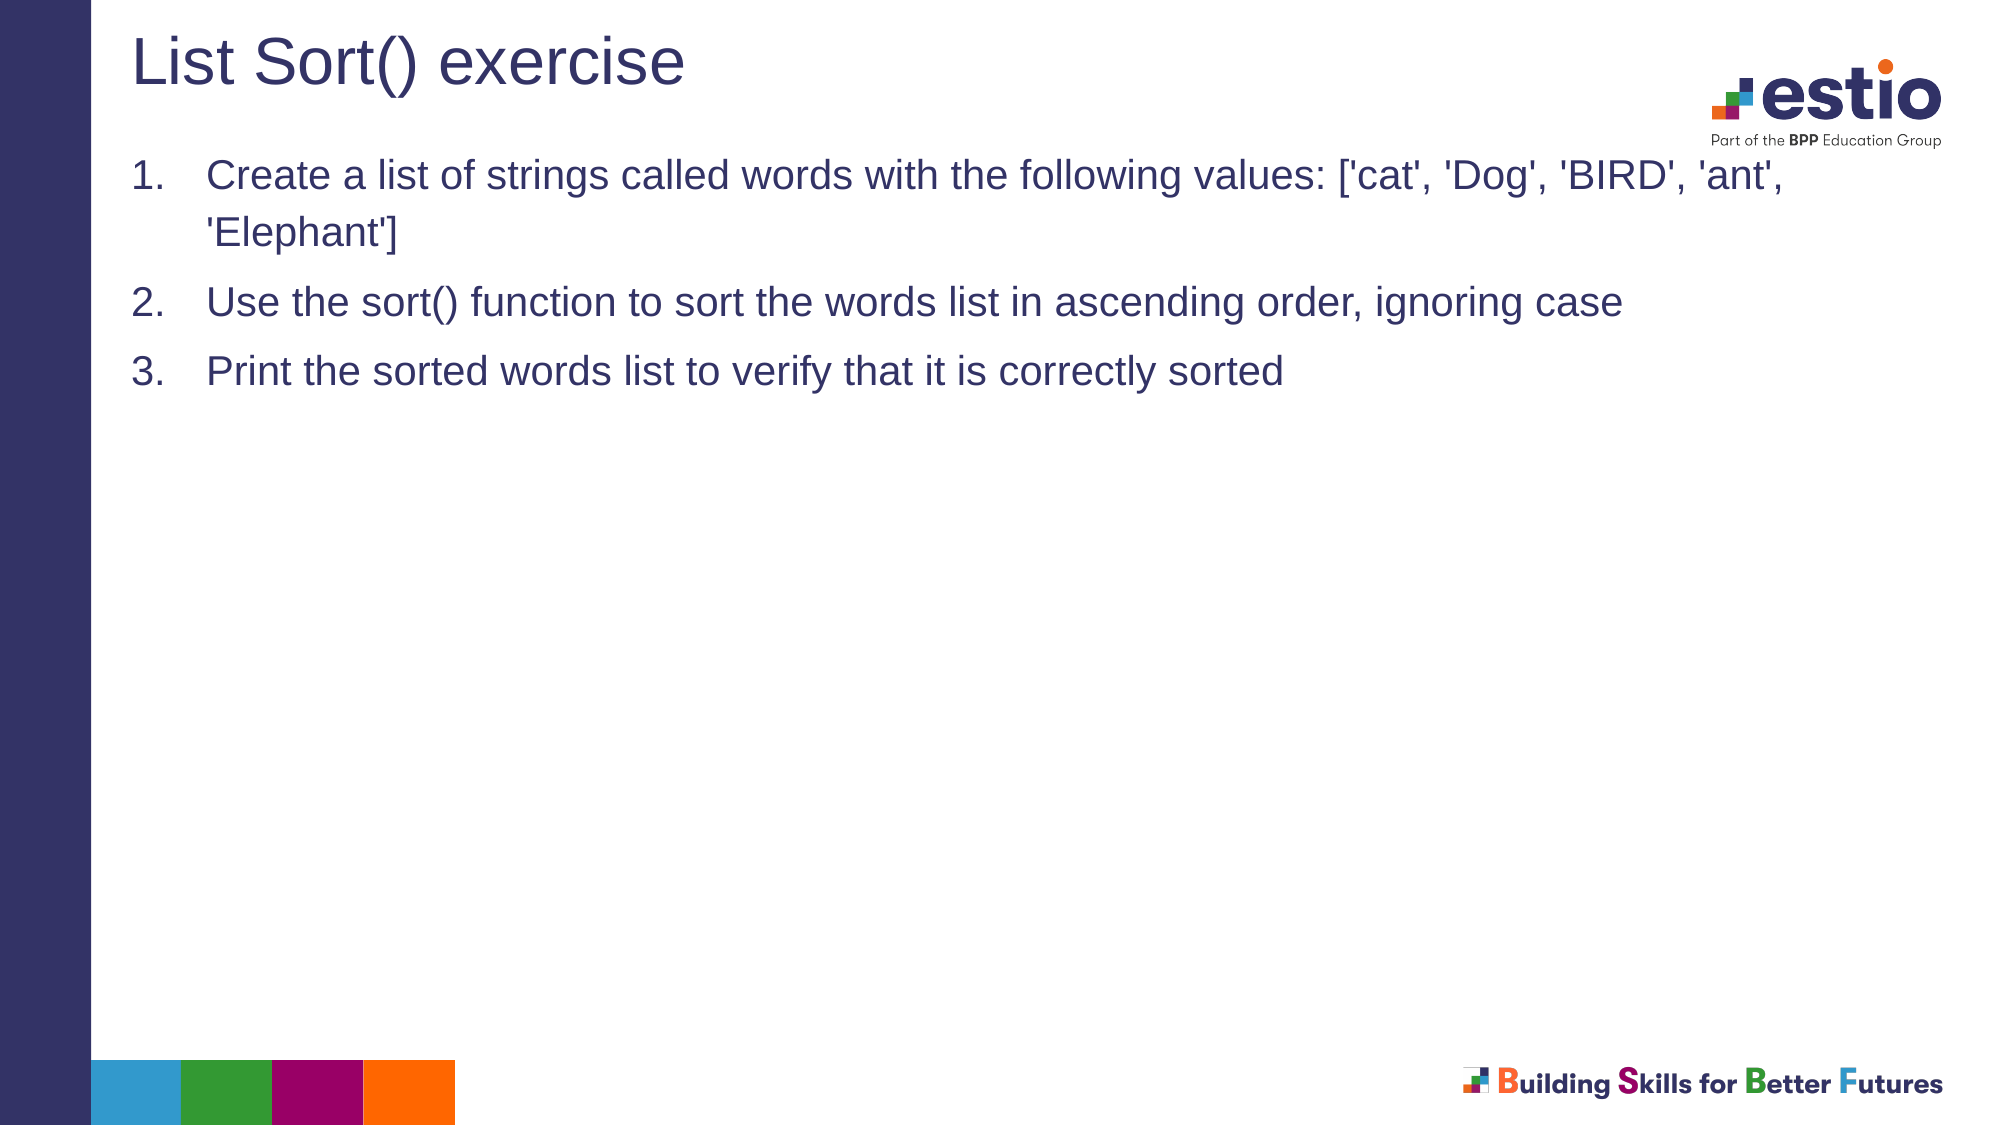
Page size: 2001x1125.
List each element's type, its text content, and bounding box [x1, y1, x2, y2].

title List Sort() exercise [116, 19, 1669, 114]
picture [1463, 1062, 1960, 1103]
picture [1712, 59, 1941, 133]
list Create a list of strings called words with the following values: ['cat', 'Dog', 'BIRD', 'ant', 'Elephant'] Use the sort() function to sort the words list in ascending order, ignoring case Print the sorted words list to verify that it is correctly sorted [116, 133, 1975, 1059]
